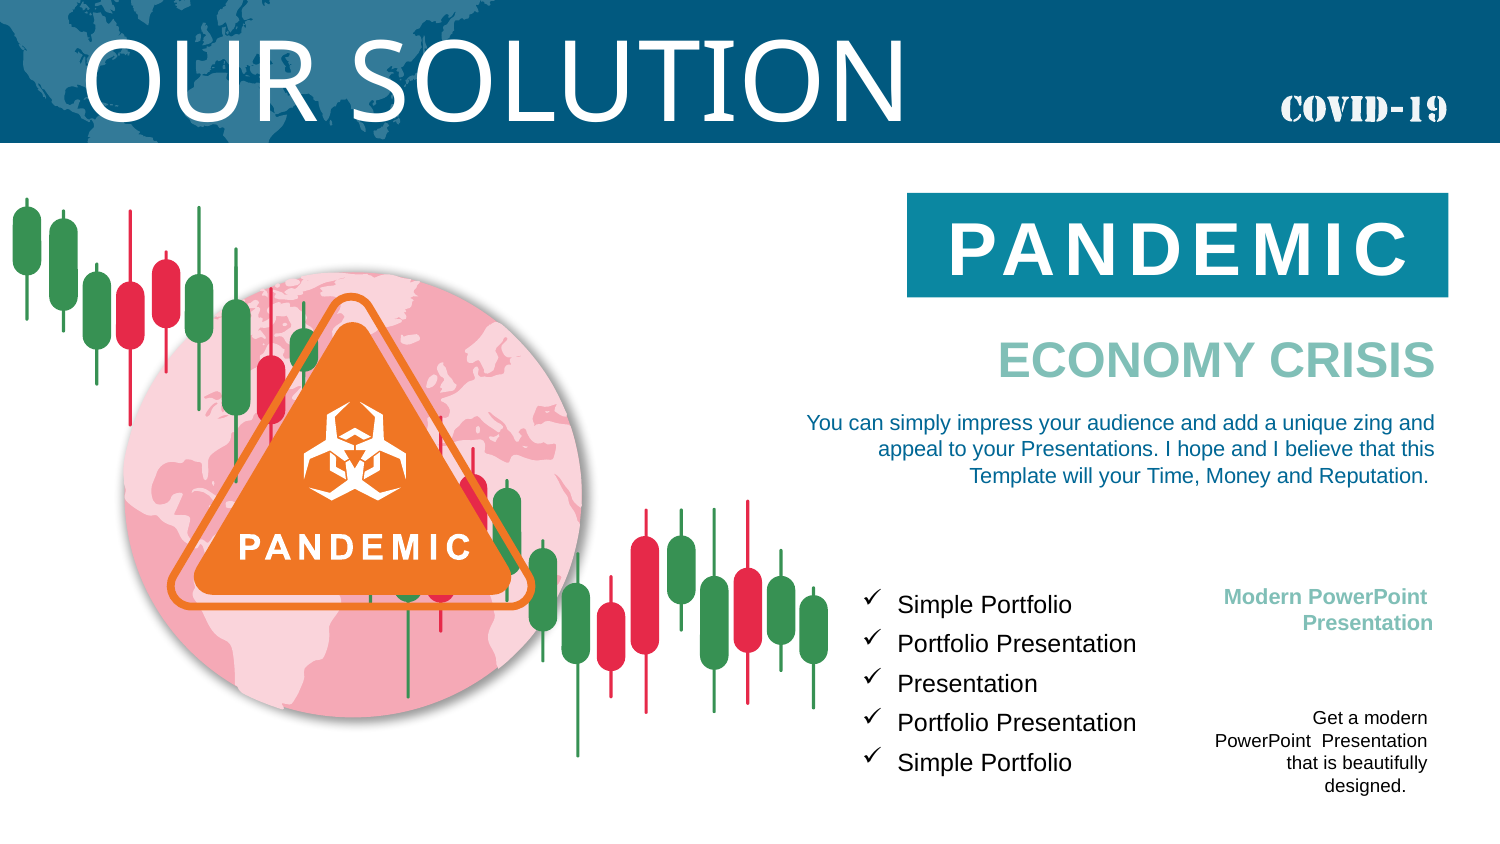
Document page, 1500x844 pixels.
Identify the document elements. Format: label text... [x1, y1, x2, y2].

text_box PANDEMIC [907, 192, 1449, 298]
text_box Simple Portfolio [847, 744, 1187, 784]
text_box Portfolio Presentation [847, 705, 1187, 744]
text_box You can simply impress your audience and add a unique zing and appeal to your Presentations. I hope and I believe that this Template will your Time, Money and Reputation. [833, 401, 1451, 495]
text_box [1198, 574, 1449, 805]
list OUR SOLUTION [64, 31, 1464, 121]
text_box Simple Portfolio [847, 586, 1187, 626]
text_box ECONOMY CRISIS [833, 320, 1451, 396]
text_box Presentation [847, 665, 1187, 705]
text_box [12, 197, 828, 758]
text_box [170, 296, 532, 607]
text_box Portfolio Presentation [847, 626, 1187, 665]
